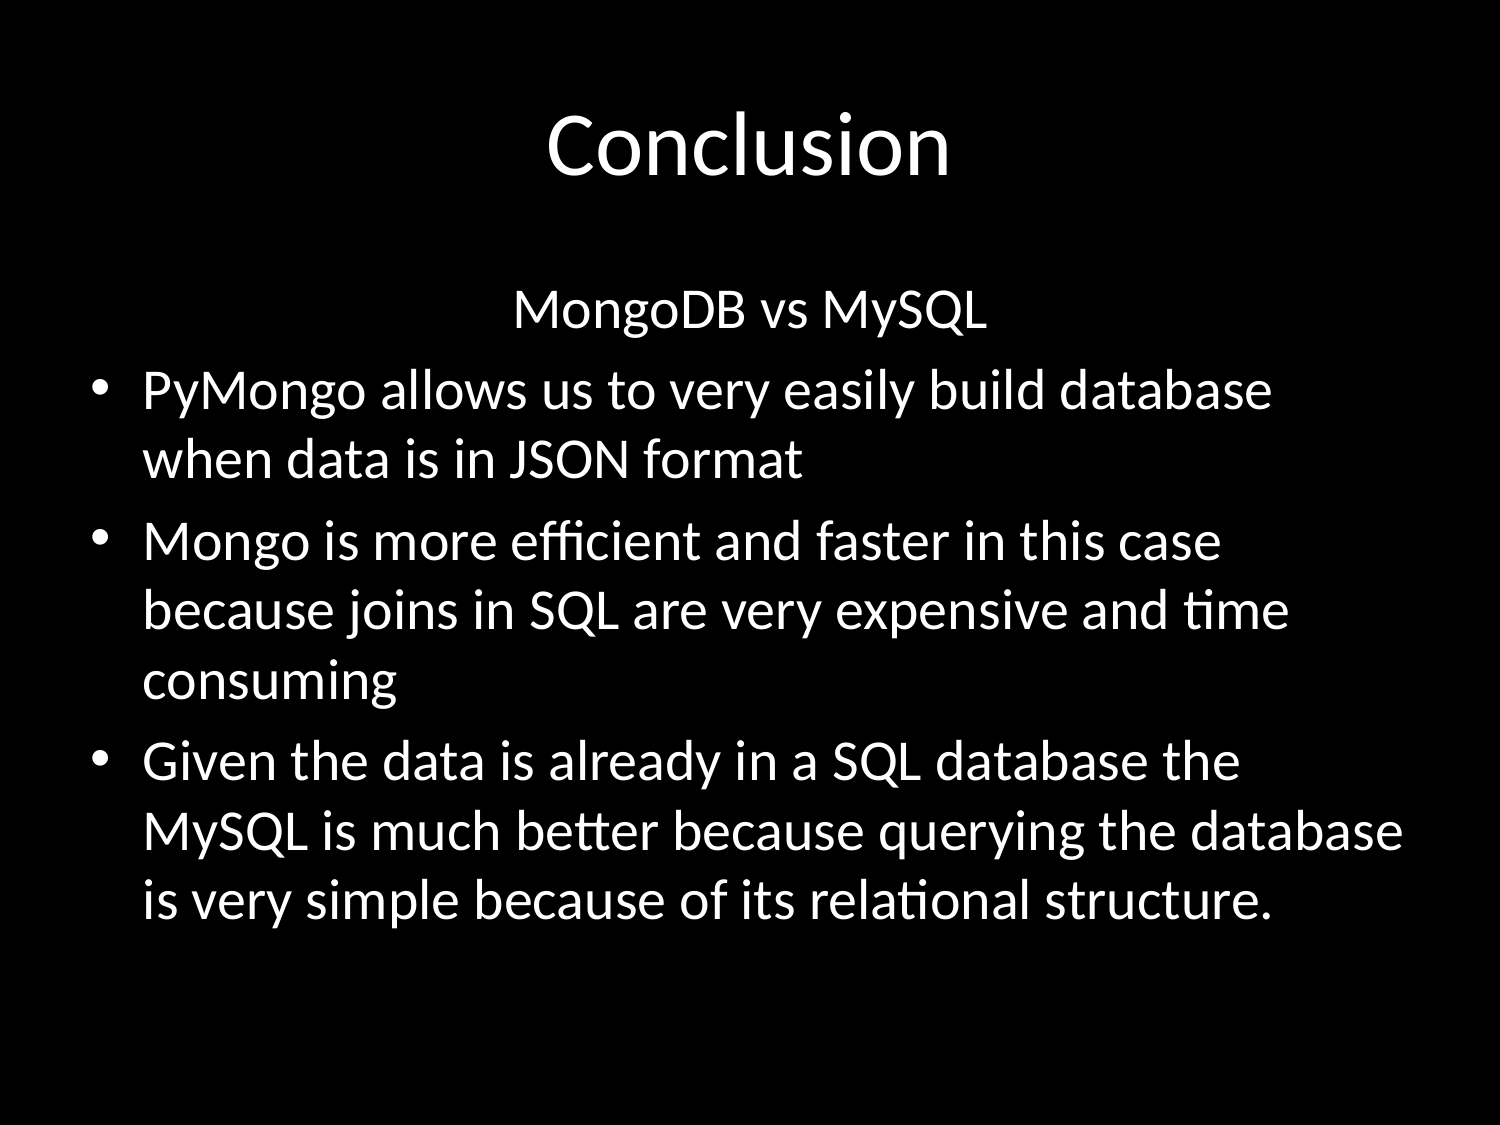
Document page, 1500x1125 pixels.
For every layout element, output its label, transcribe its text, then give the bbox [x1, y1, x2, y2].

title Conclusion [75, 45, 1425, 233]
list MongoDB vs MySQL PyMongo allows us to very easily build database when data is in JSON format Mongo is more efficient and faster in this case because joins in SQL are very expensive and time consuming Given the data is already in a SQL database the MySQL is much better because querying the database is very simple because of its relational structure. [75, 262, 1425, 1005]
